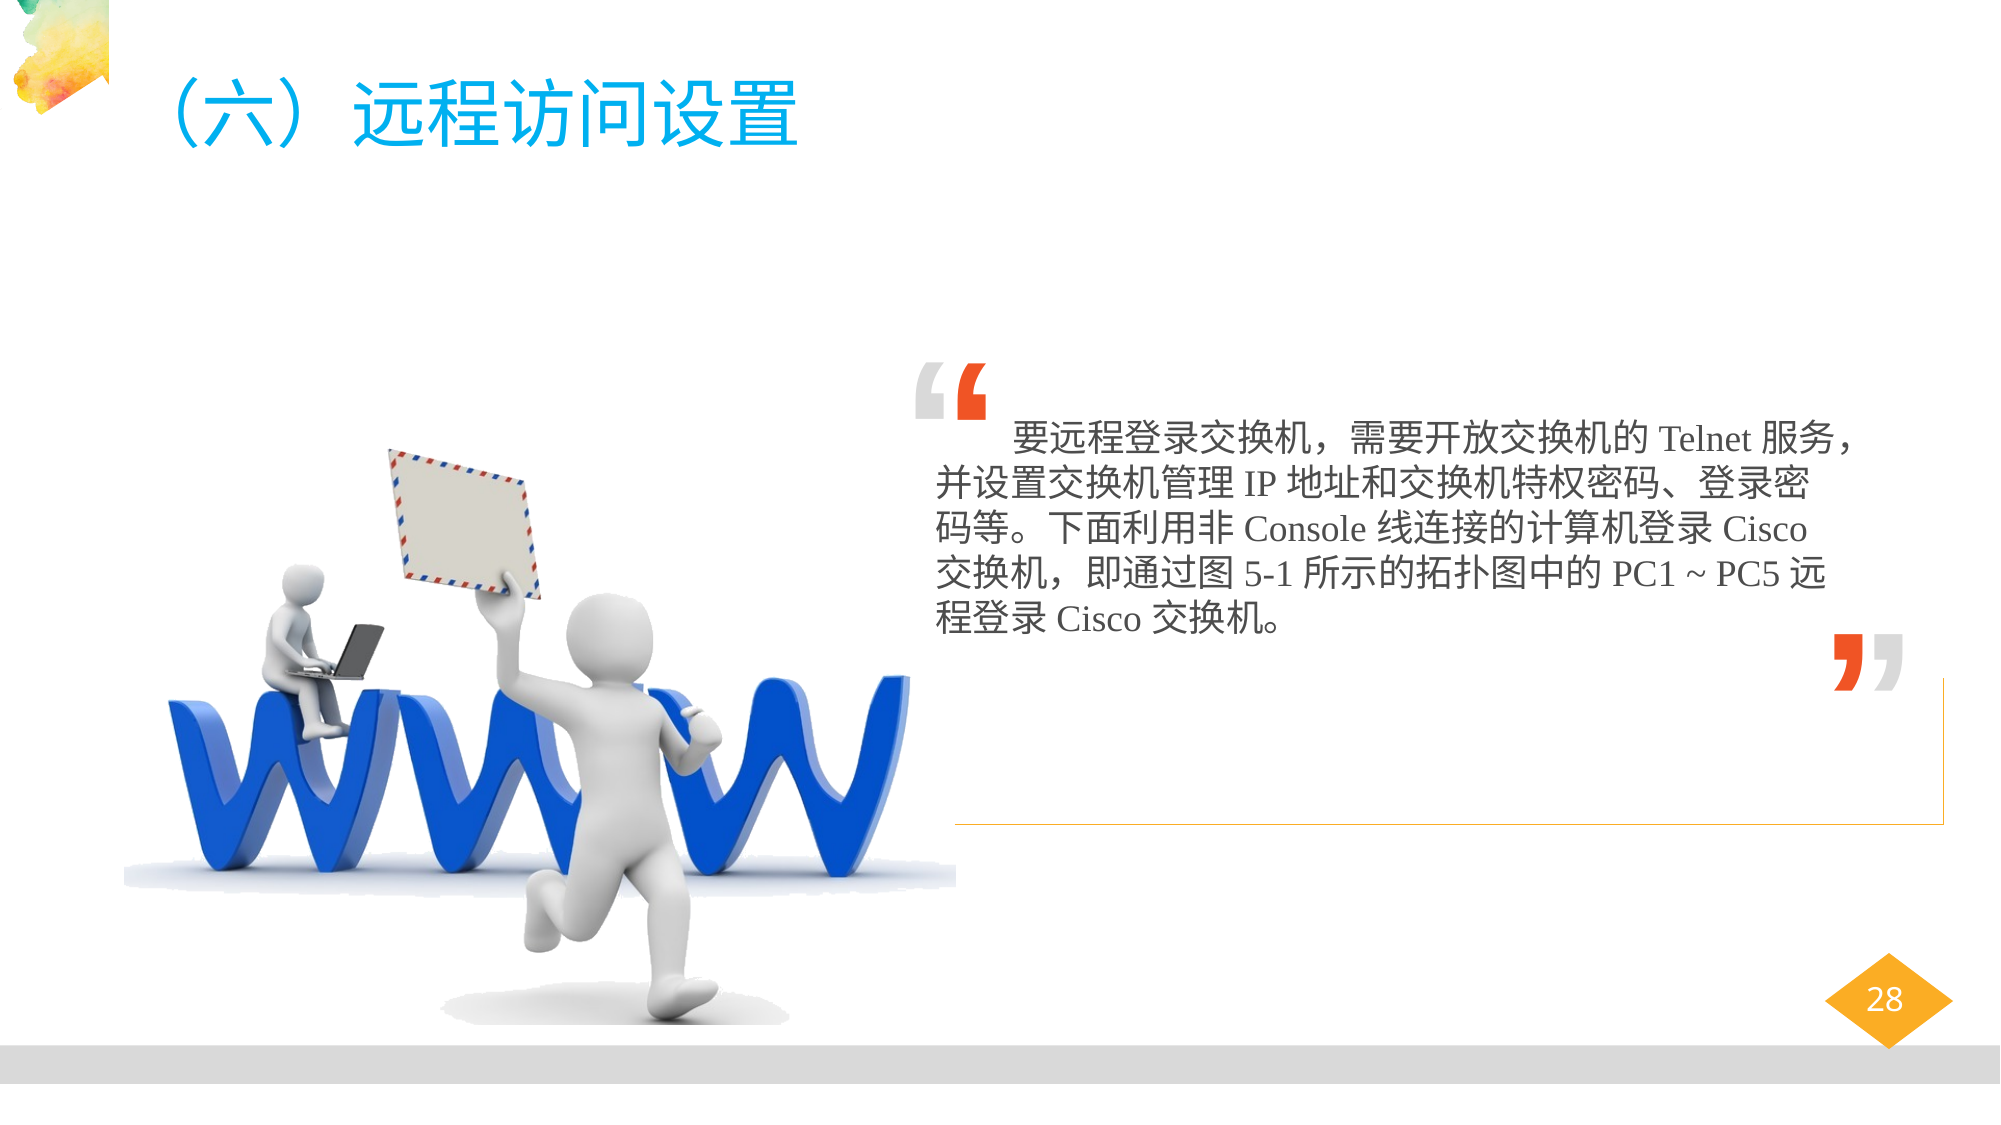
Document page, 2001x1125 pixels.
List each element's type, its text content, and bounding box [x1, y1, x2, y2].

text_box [886, 293, 1944, 825]
picture [123, 427, 957, 1025]
text_box （六）远程访问设置 [111, 31, 885, 203]
picture [0, 0, 109, 142]
